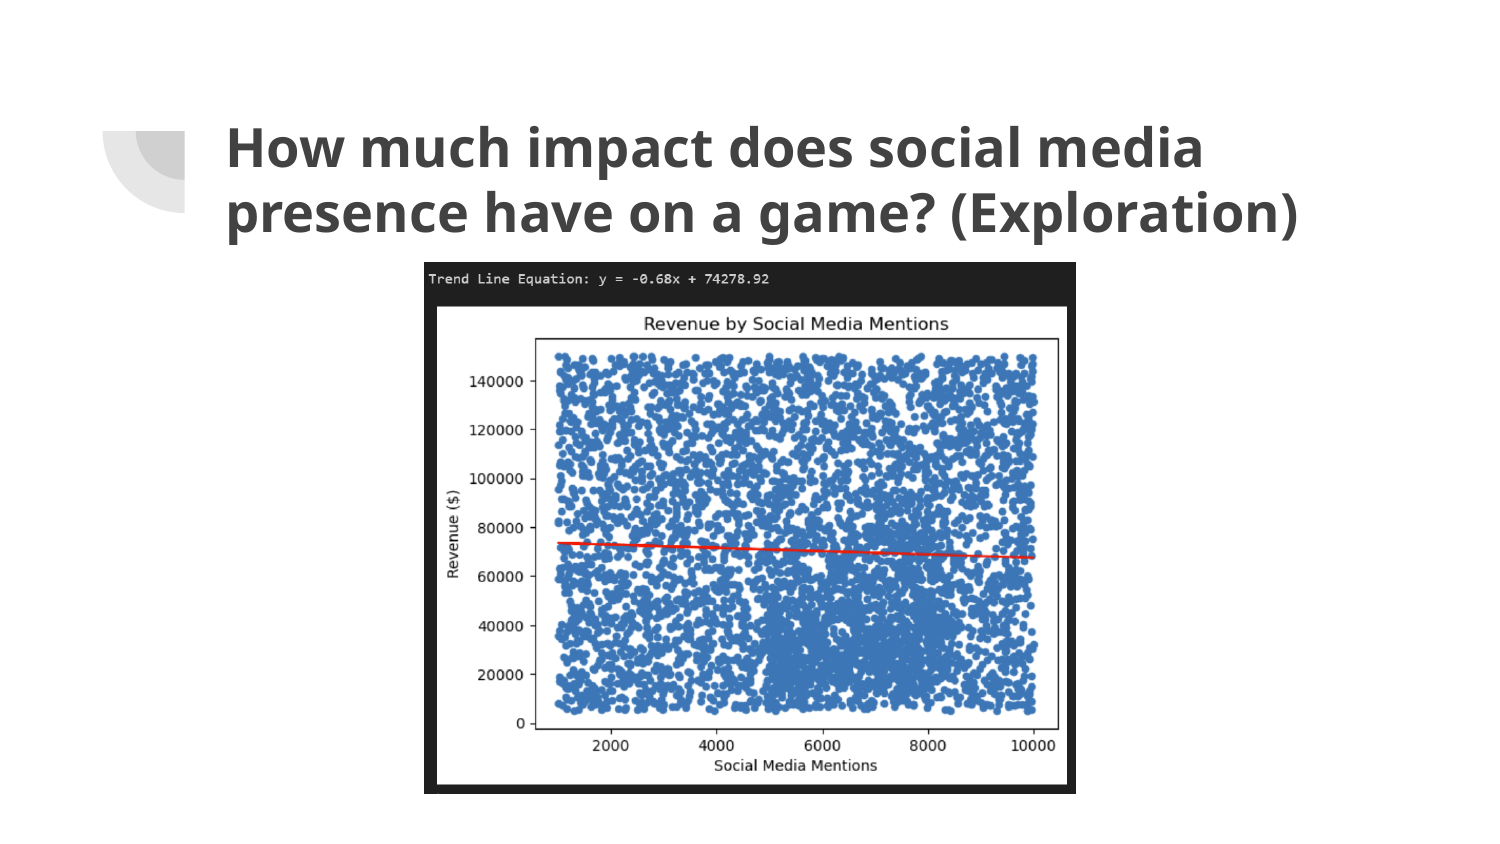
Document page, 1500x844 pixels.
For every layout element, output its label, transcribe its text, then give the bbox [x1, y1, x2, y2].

picture [423, 261, 1077, 794]
title How much impact does social media presence have on a game? (Exploration) [210, 98, 1364, 263]
